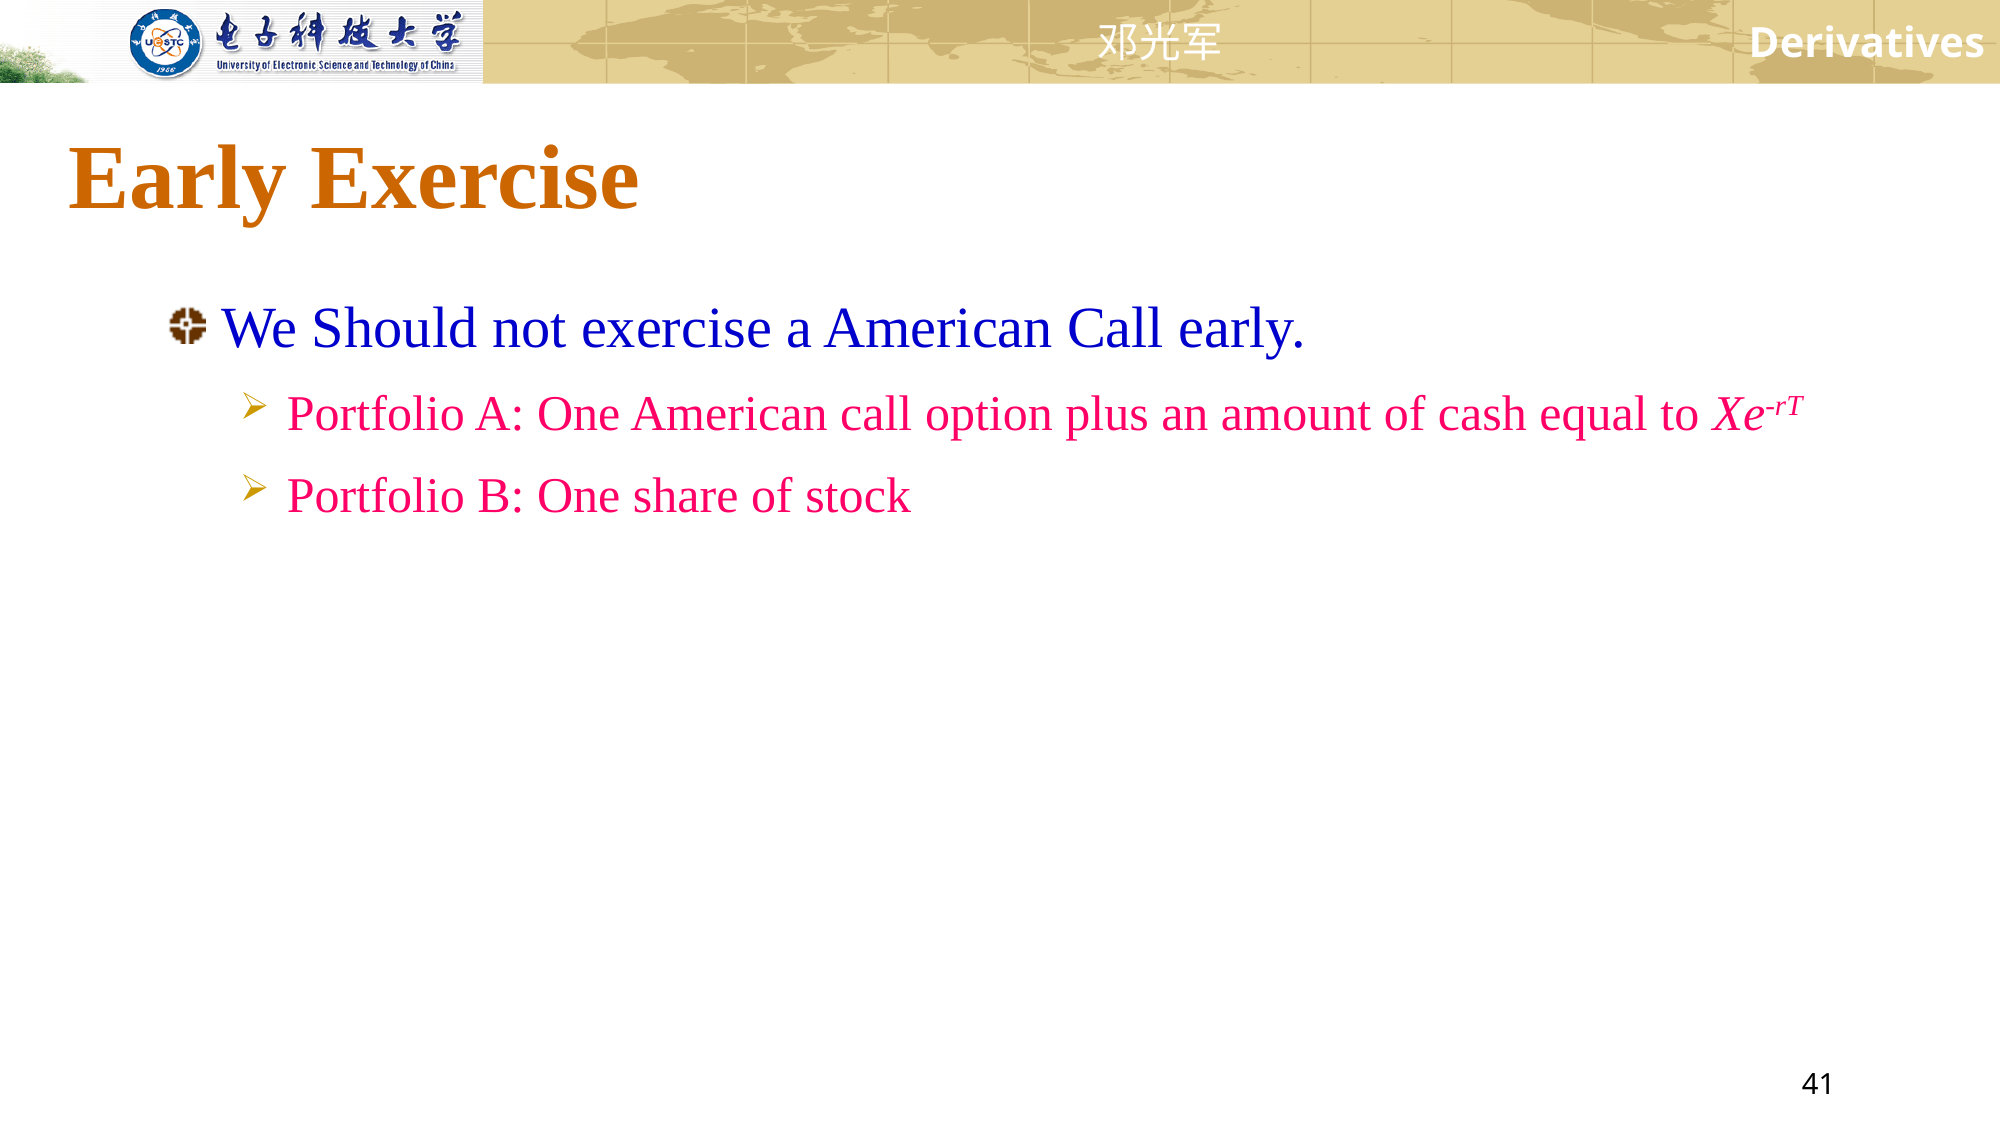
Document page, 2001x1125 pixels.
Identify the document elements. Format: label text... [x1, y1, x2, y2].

picture [0, 0, 483, 83]
picture [165, 303, 206, 344]
title Early Exercise [53, 78, 1754, 266]
list We Should not exercise a American Call early. Portfolio A: One American call option plus an amount of cash equal to Xe-rT Portfolio B: One share of stock [150, 267, 1915, 1028]
